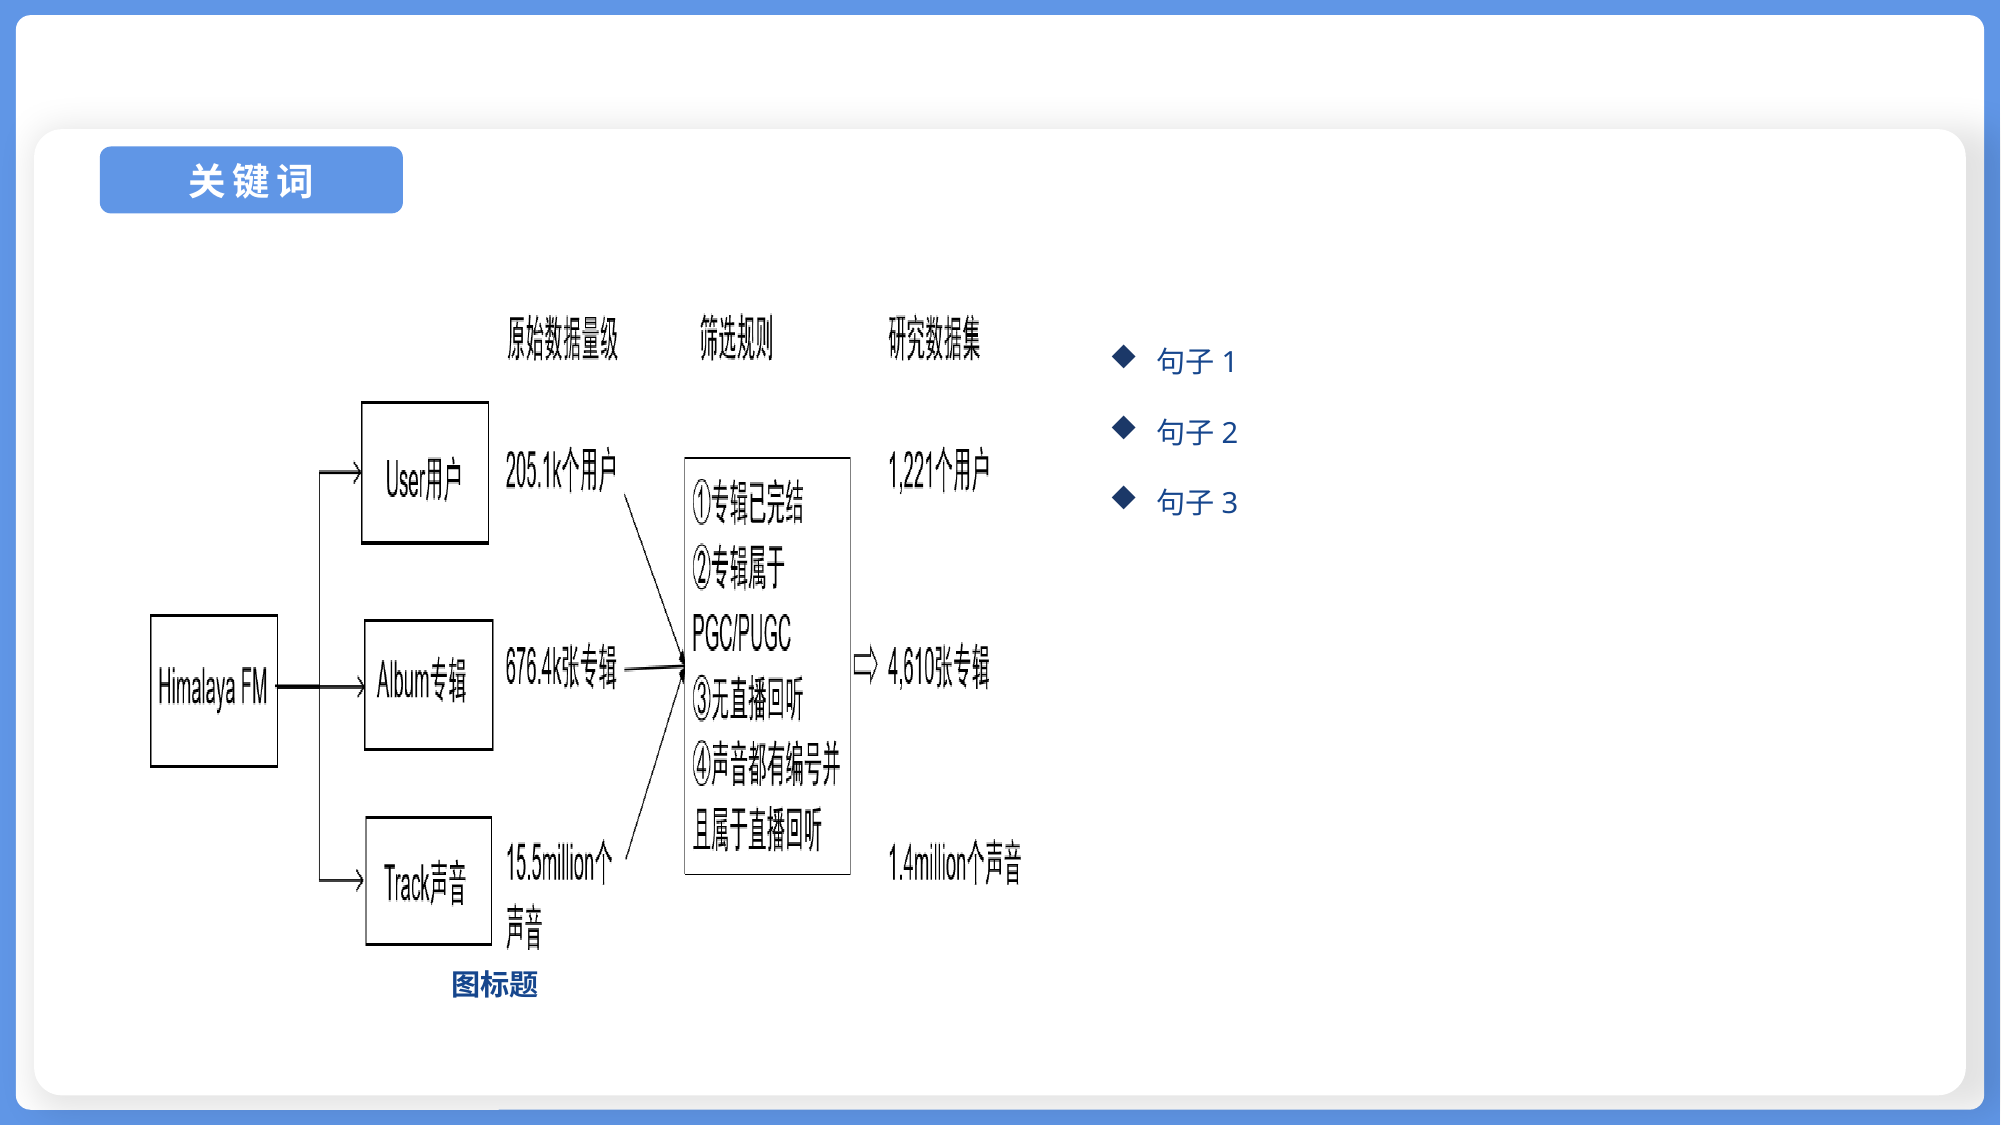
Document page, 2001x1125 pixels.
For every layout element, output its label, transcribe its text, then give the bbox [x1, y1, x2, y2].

text_box 图标题 [77, 948, 913, 1009]
picture [149, 299, 1050, 975]
text_box 关键词 [98, 145, 404, 215]
text_box 句子1 句子2 句子3 [1094, 325, 1931, 527]
